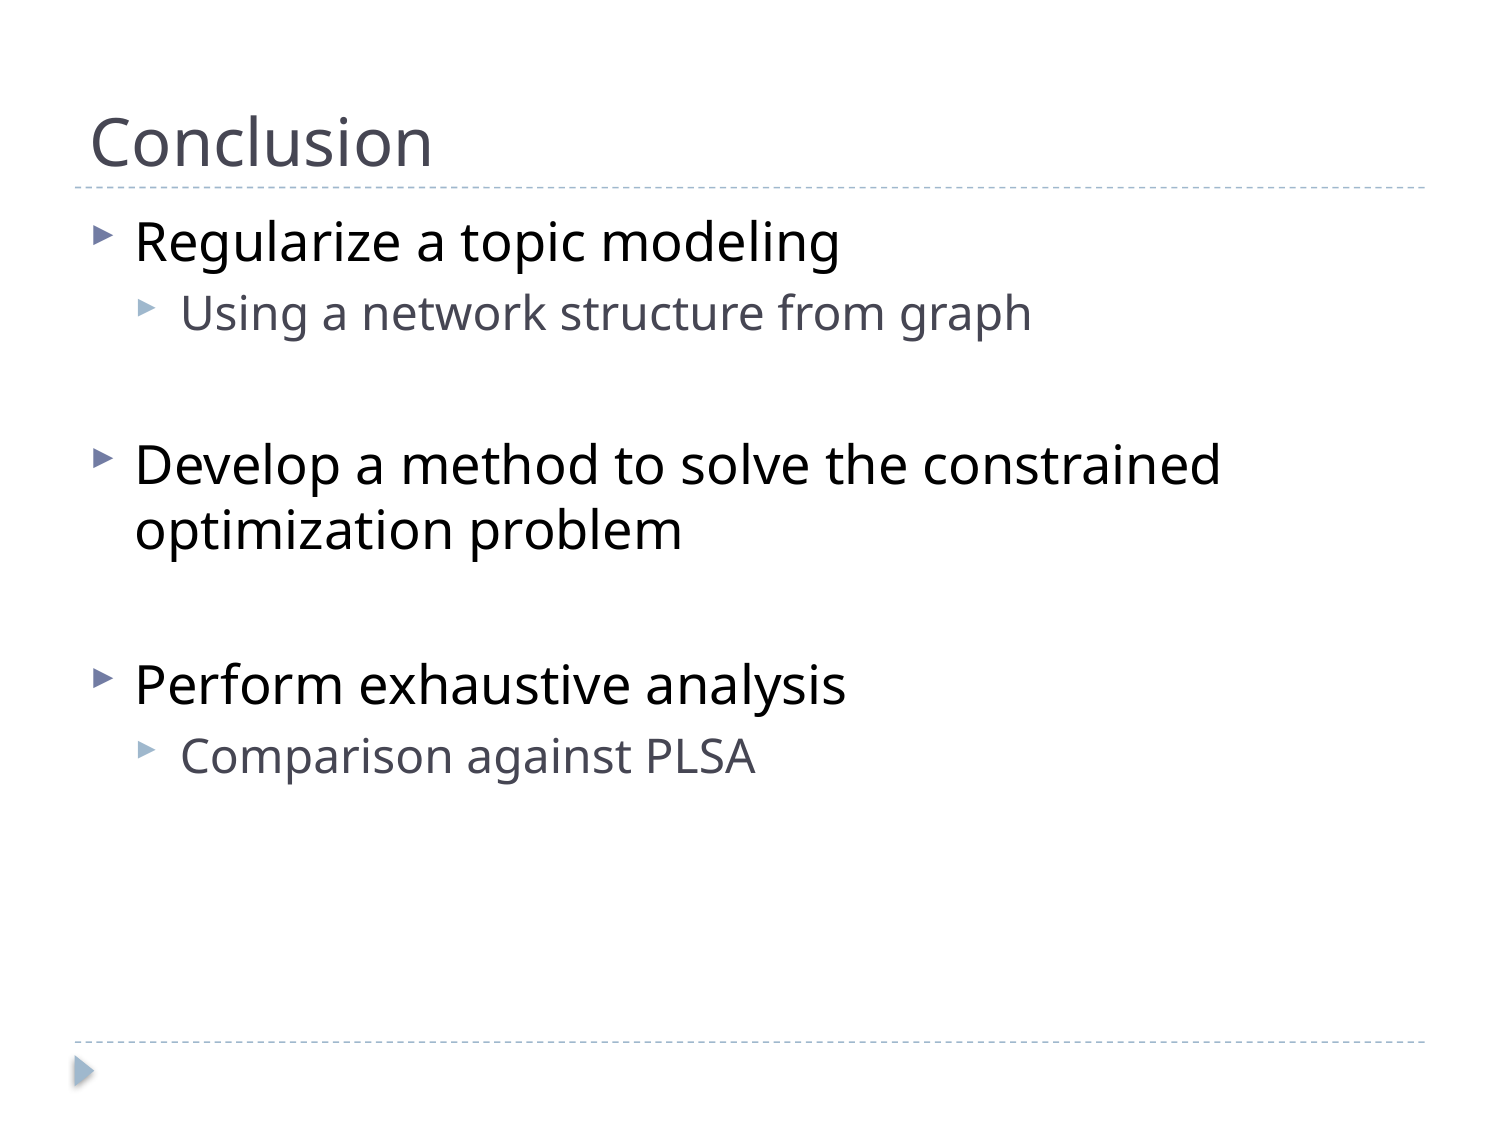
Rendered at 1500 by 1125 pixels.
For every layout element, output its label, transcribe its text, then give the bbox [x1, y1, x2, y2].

title Conclusion [75, 24, 1425, 188]
list Regularize a topic modeling Using a network structure from graph Develop a method to solve the constrained optimization problem Perform exhaustive analysis Comparison against PLSA [75, 200, 1425, 1010]
